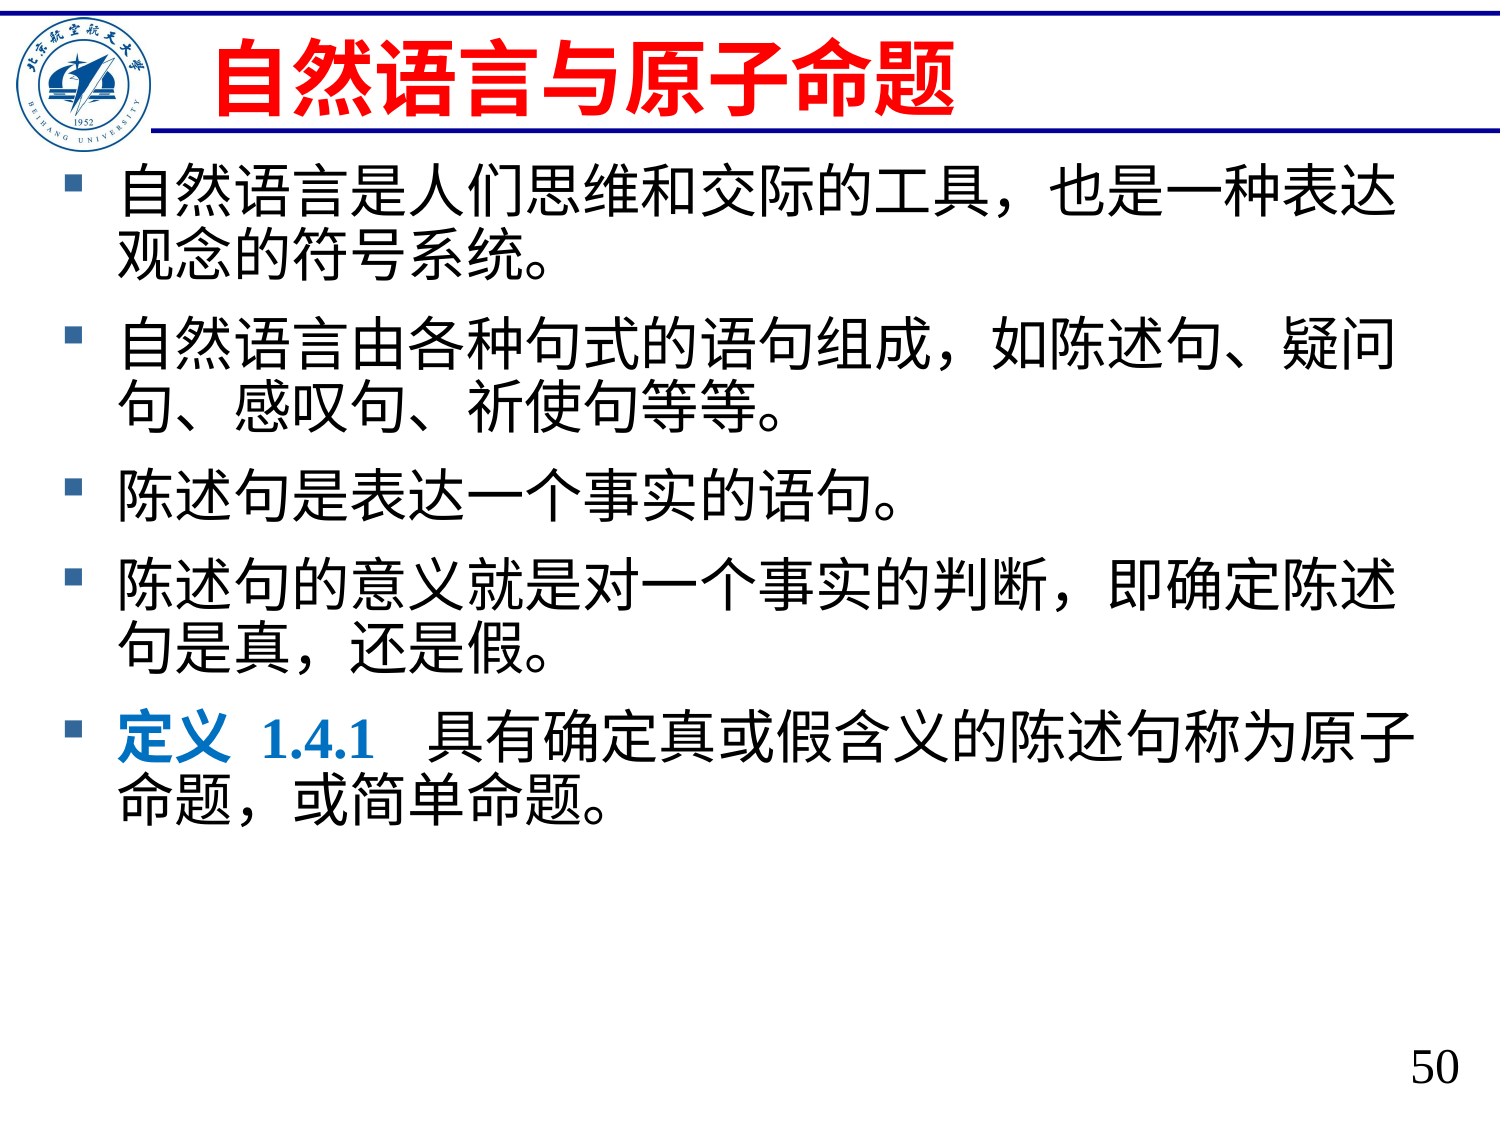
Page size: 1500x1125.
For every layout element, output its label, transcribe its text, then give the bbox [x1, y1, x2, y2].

list 自然语言是人们思维和交际的工具，也是一种表达观念的符号系统。 自然语言由各种句式的语句组成，如陈述句、疑问句、感叹句、祈使句等等。 陈述句是表达一个事实的语句。 陈述句的意义就是对一个事实的判断，即确定陈述句是真，还是假。 定义 1.4.1 具有确定真或假含义的陈述句称为原子命题，或简单命题。 [45, 155, 1455, 1093]
picture [16, 17, 151, 152]
title 自然语言与原子命题 [192, 32, 1415, 120]
